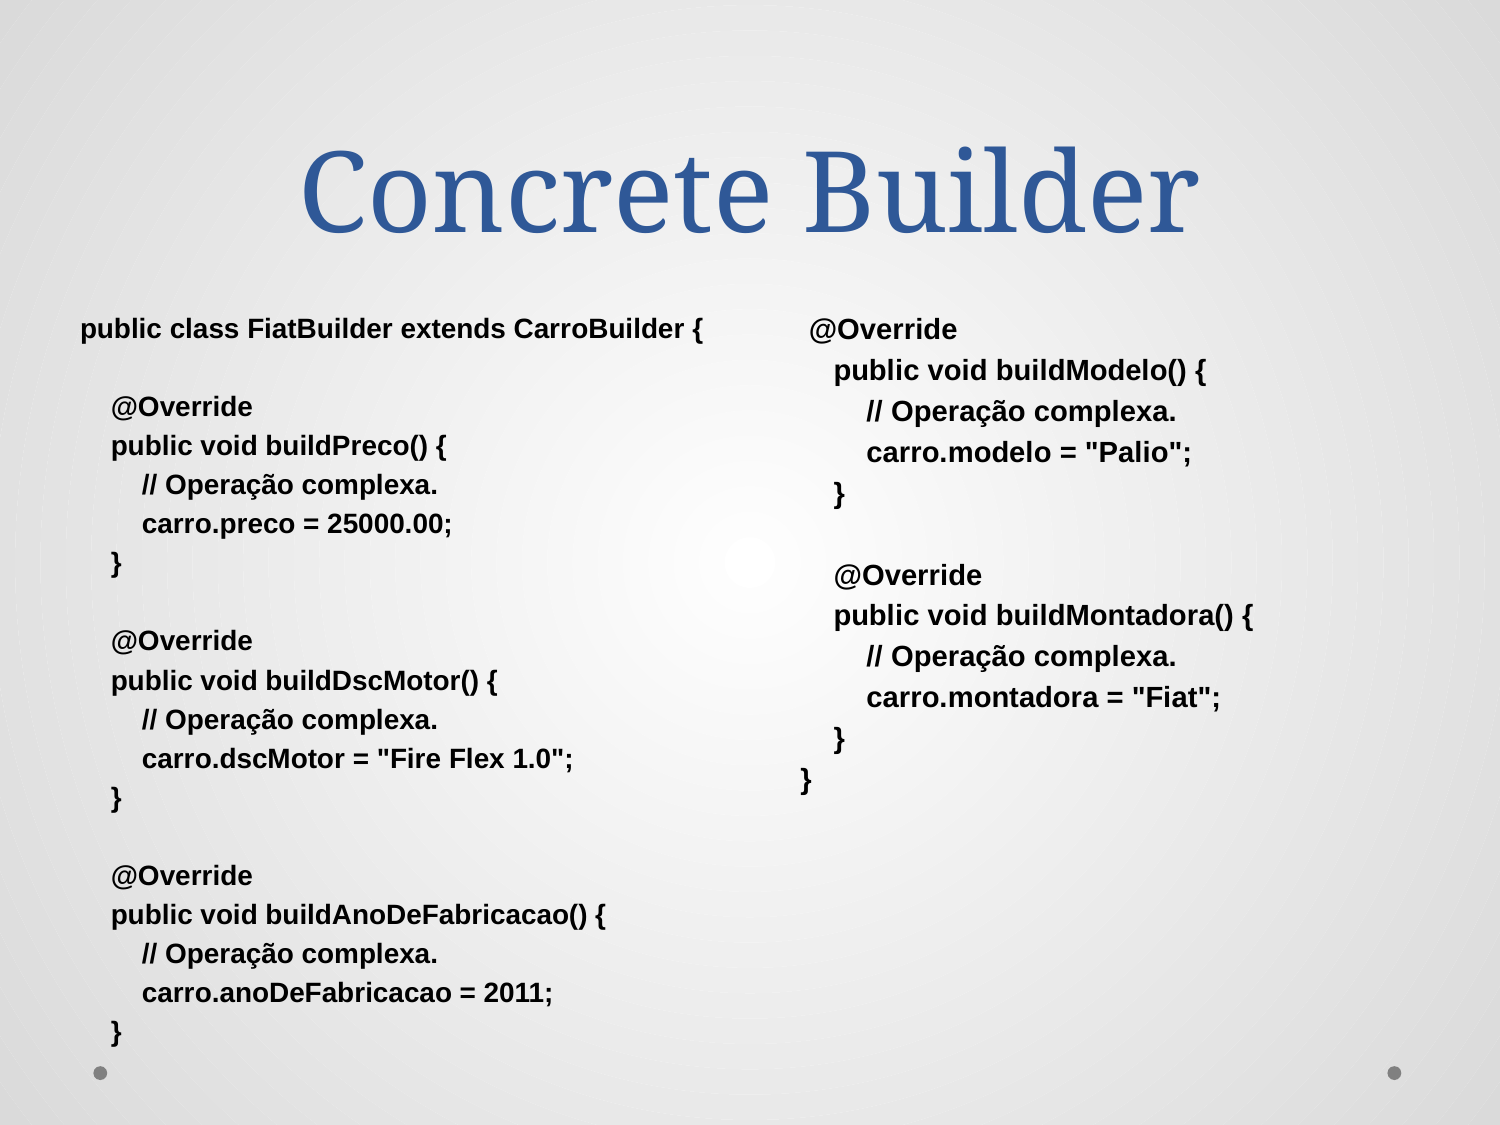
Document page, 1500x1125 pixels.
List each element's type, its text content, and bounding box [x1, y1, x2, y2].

list public class FiatBuilder extends CarroBuilder { @Override public void buildPreco() { // Operação complexa. carro.preco = 25000.00; } @Override public void buildDscMotor() { // Operação complexa. carro.dscMotor = "Fire Flex 1.0"; } @Override public void buildAnoDeFabricacao() { // Operação complexa. carro.anoDeFabricacao = 2011; } [64, 302, 739, 1094]
title Concrete Builder [75, 0, 1425, 263]
text_box @Override public void buildModelo() { // Operação complexa. carro.modelo = "Palio"; } @Override public void buildMontadora() { // Operação complexa. carro.montadora = "Fiat"; } } [785, 302, 1459, 1094]
